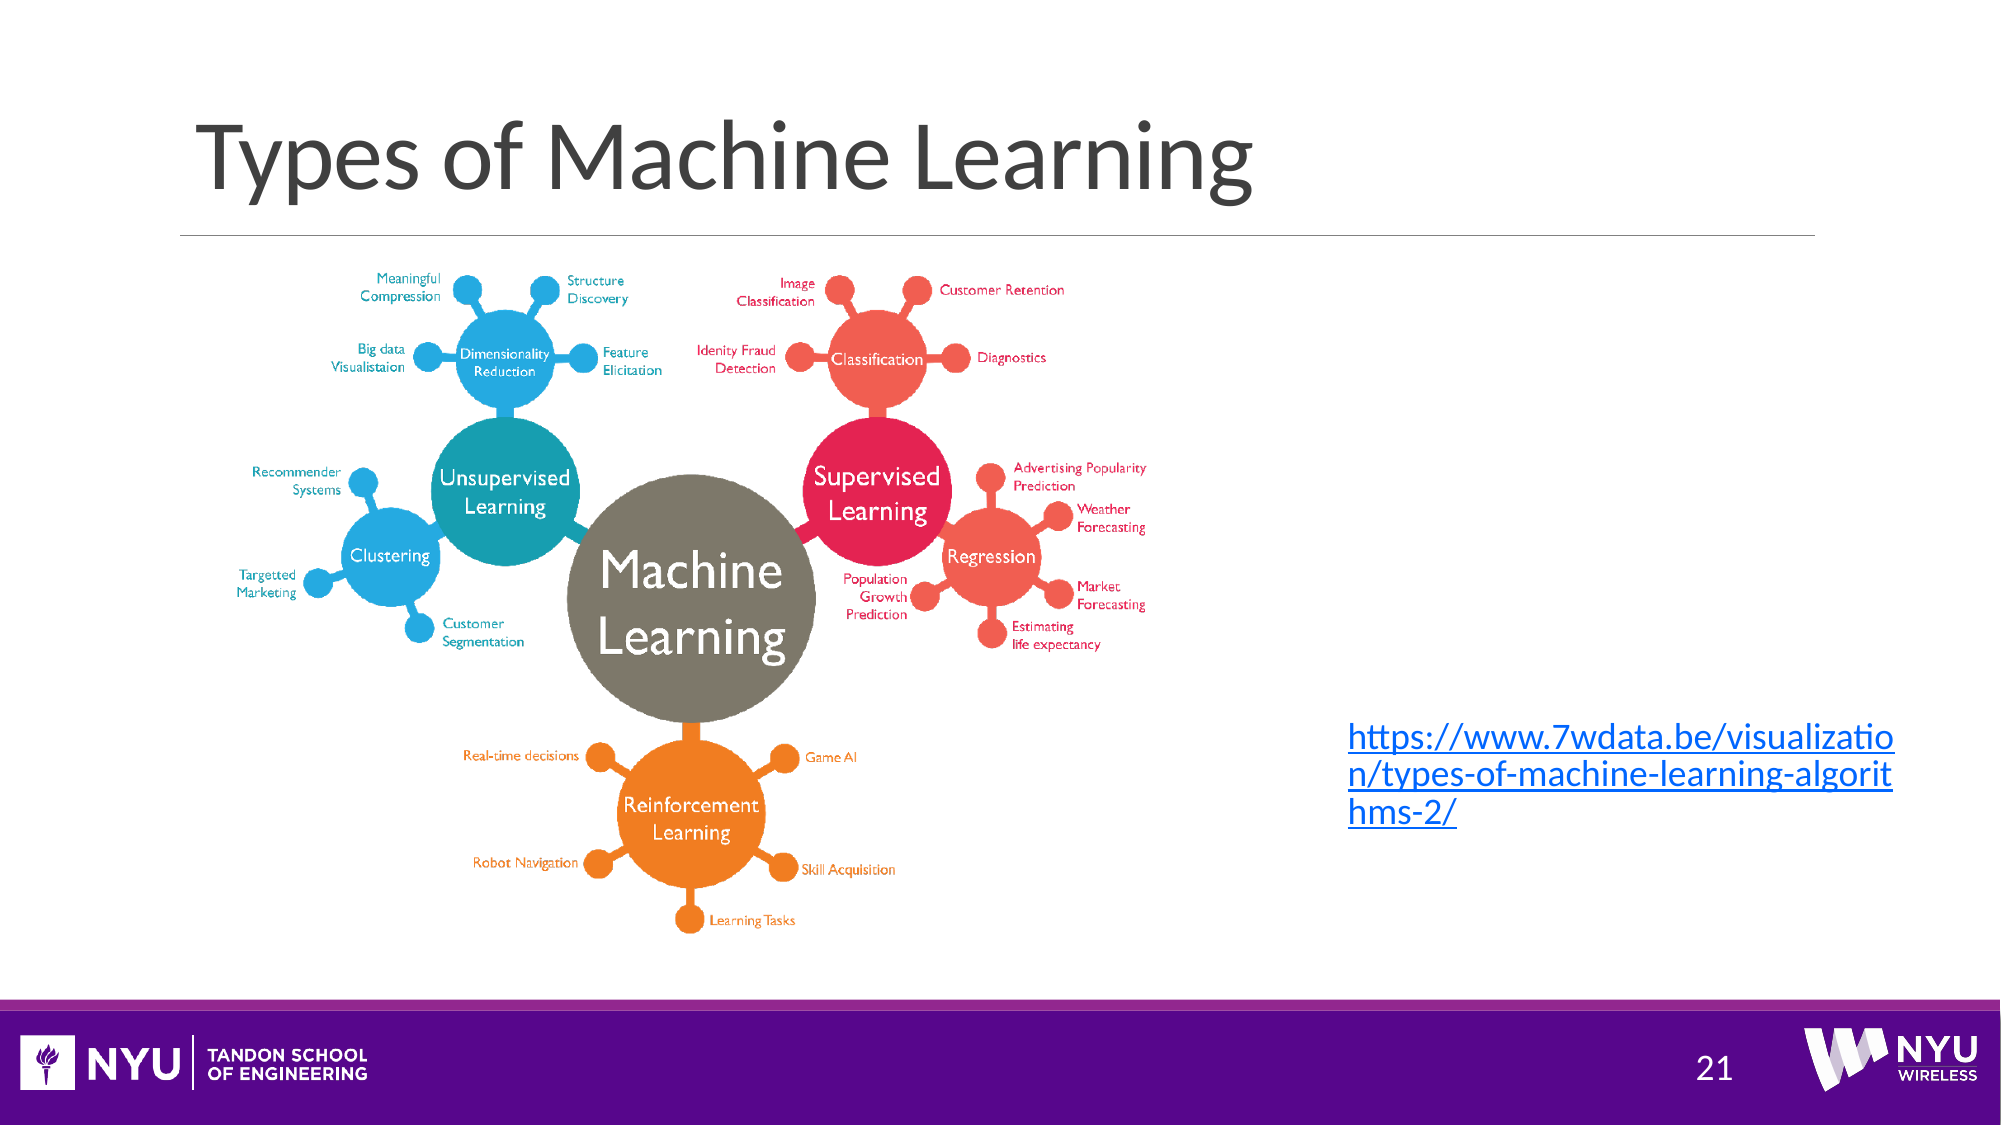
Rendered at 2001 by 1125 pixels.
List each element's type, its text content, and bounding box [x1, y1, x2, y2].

slide_number 21 [1533, 1035, 1749, 1096]
text_box https://www.7wdata.be/visualization/types-of-machine-learning-algorithms-2/ [1332, 704, 1924, 765]
picture [223, 266, 1160, 936]
title Types of Machine Learning [180, 47, 1830, 218]
